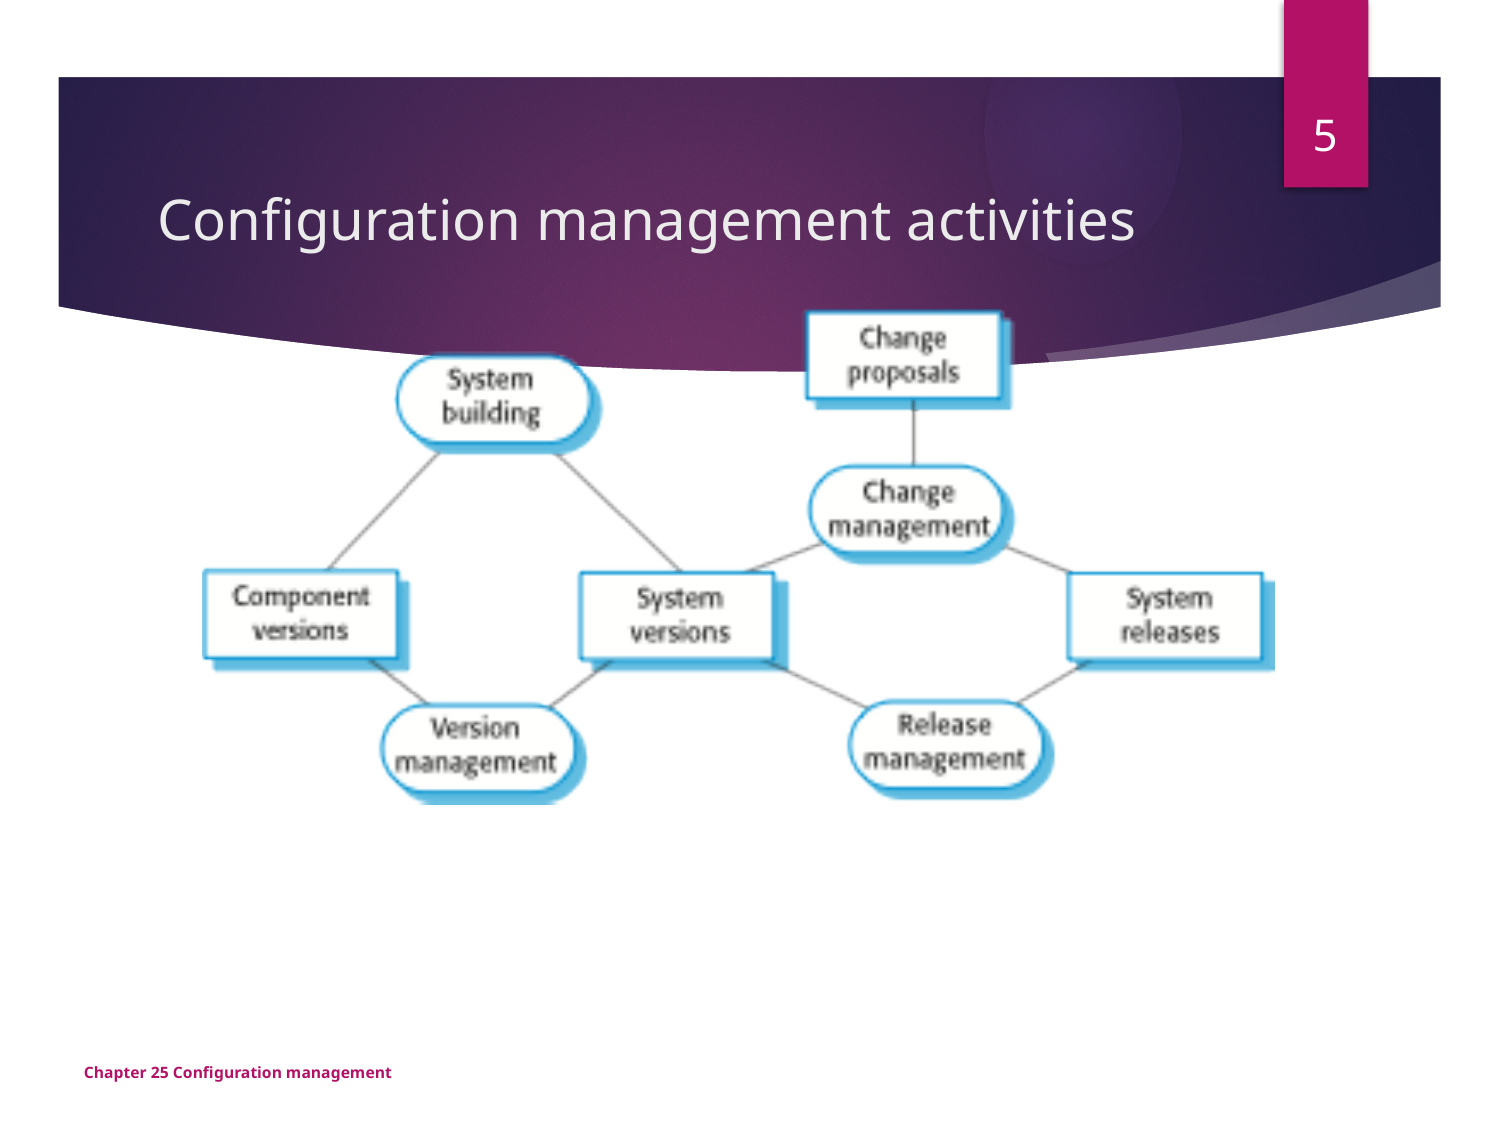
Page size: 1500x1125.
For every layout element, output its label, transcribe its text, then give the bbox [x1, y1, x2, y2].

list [202, 262, 1275, 853]
slide_number 5 [1273, 48, 1377, 175]
title Configuration management activities [142, 159, 1220, 276]
footer Chapter 25 Configuration management [69, 1048, 544, 1099]
